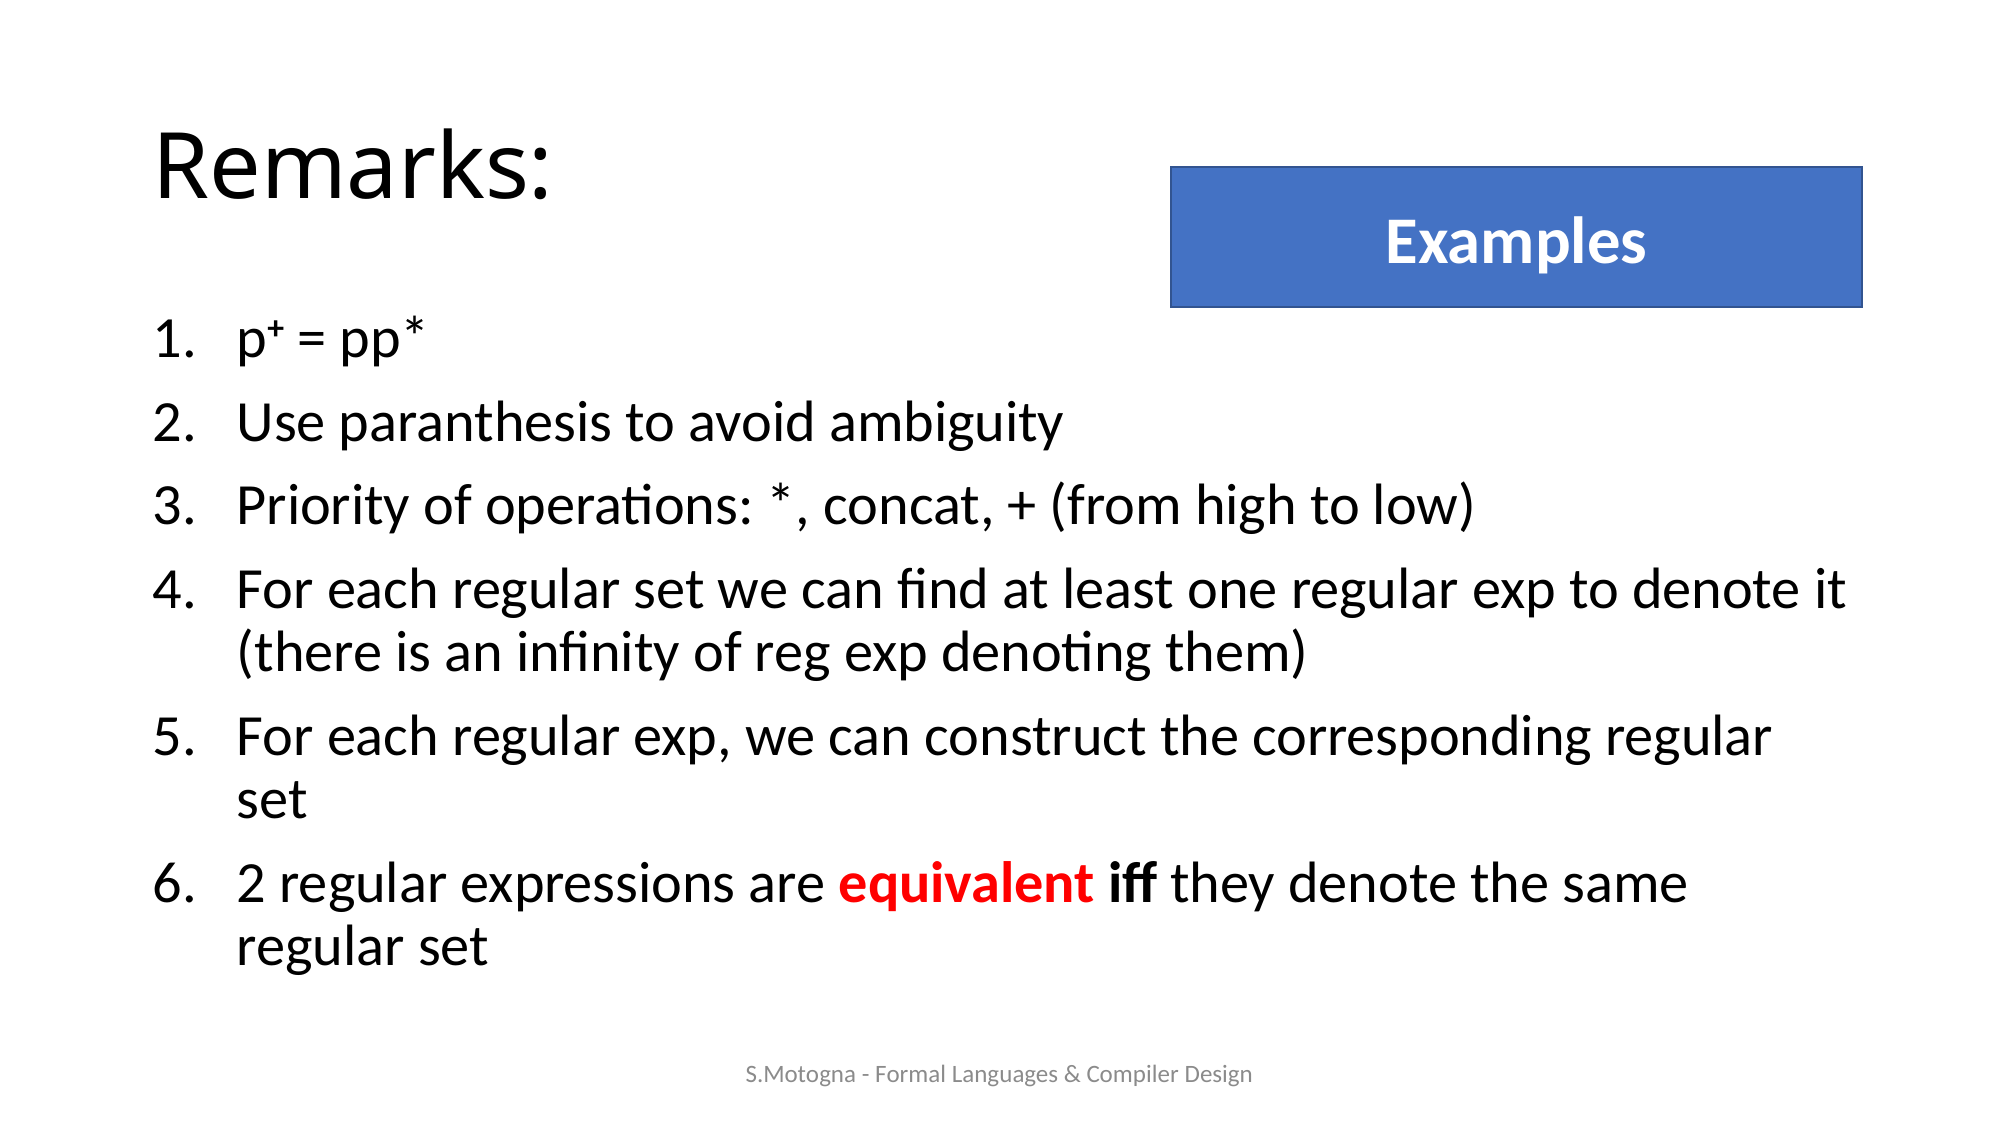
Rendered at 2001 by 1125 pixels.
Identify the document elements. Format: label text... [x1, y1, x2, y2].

title Remarks: [137, 59, 1863, 278]
list p+ = pp* Use paranthesis to avoid ambiguity Priority of operations: *, concat, + (from high to low) For each regular set we can find at least one regular exp to denote it (there is an infinity of reg exp denoting them) For each regular exp, we can construct the corresponding regular set 2 regular expressions are equivalent iff they denote the same regular set [137, 299, 1863, 1014]
text_box Examples [1170, 166, 1863, 308]
footer S.Motogna - Formal Languages & Compiler Design [662, 1042, 1338, 1103]
